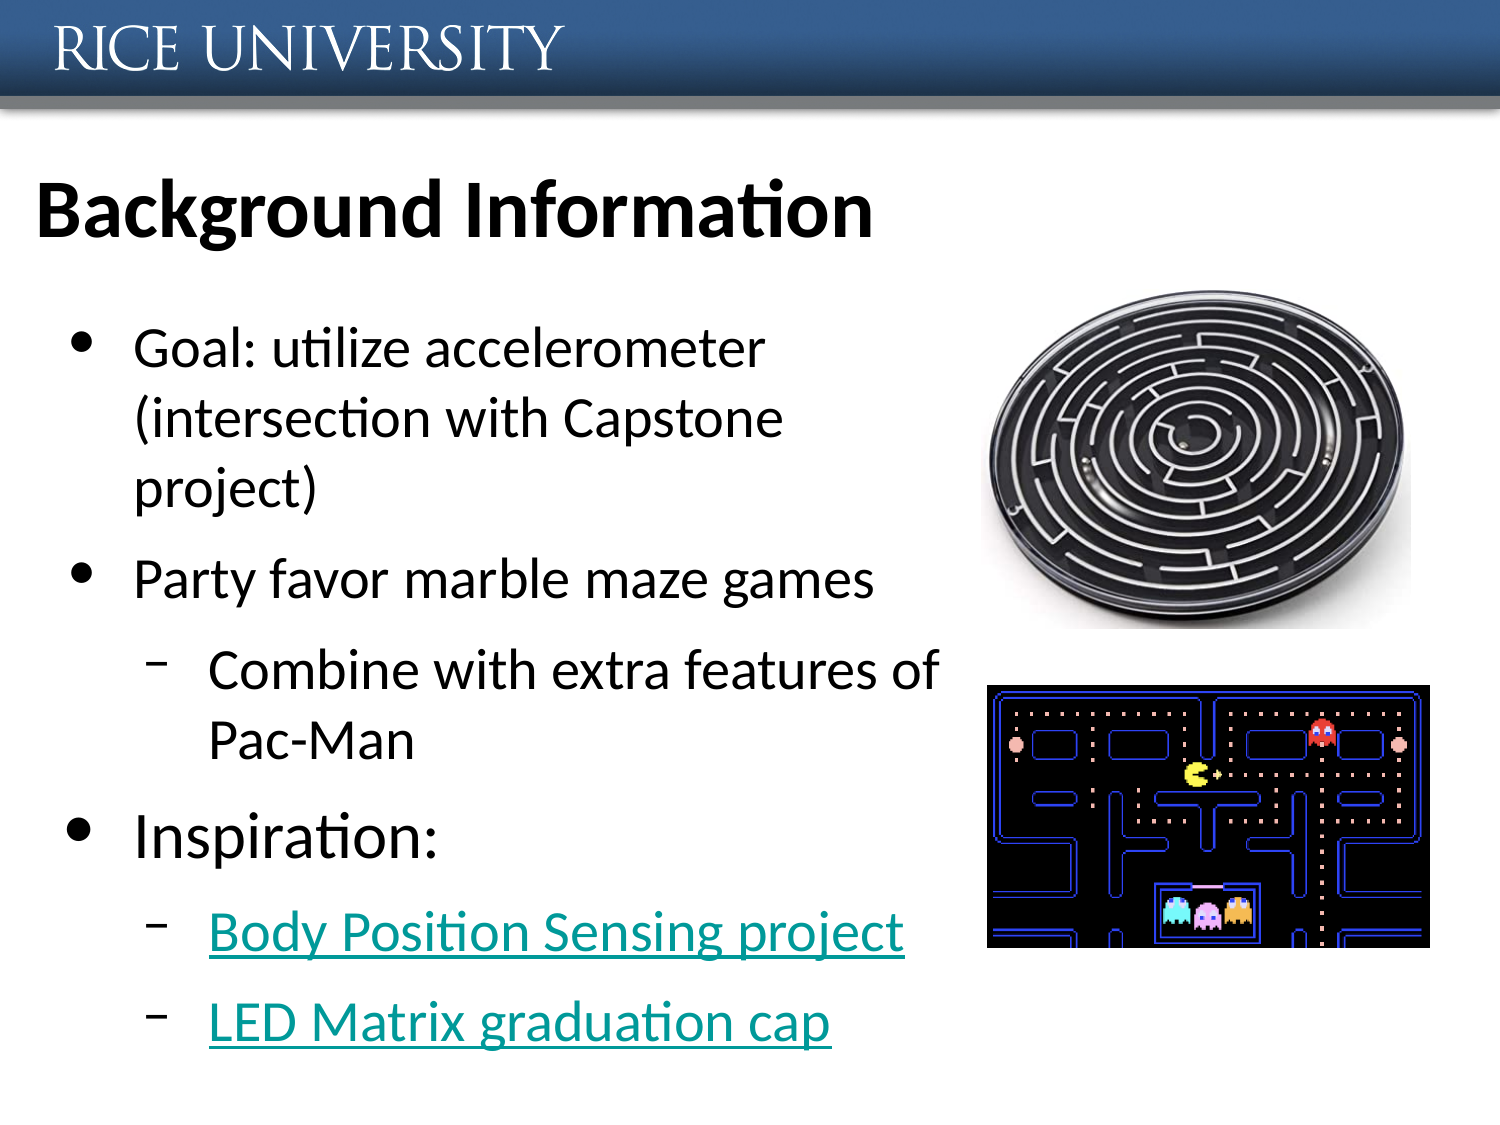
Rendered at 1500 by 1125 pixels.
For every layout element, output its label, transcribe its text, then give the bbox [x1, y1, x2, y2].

subtitle Goal: utilize accelerometer (intersection with Capstone project) Party favor marble maze games Combine with extra features of Pac-Man Inspiration: Body Position Sensing project LED Matrix graduation cap [43, 302, 965, 1044]
picture [0, 0, 1500, 1119]
title Background Information [20, 110, 1480, 298]
